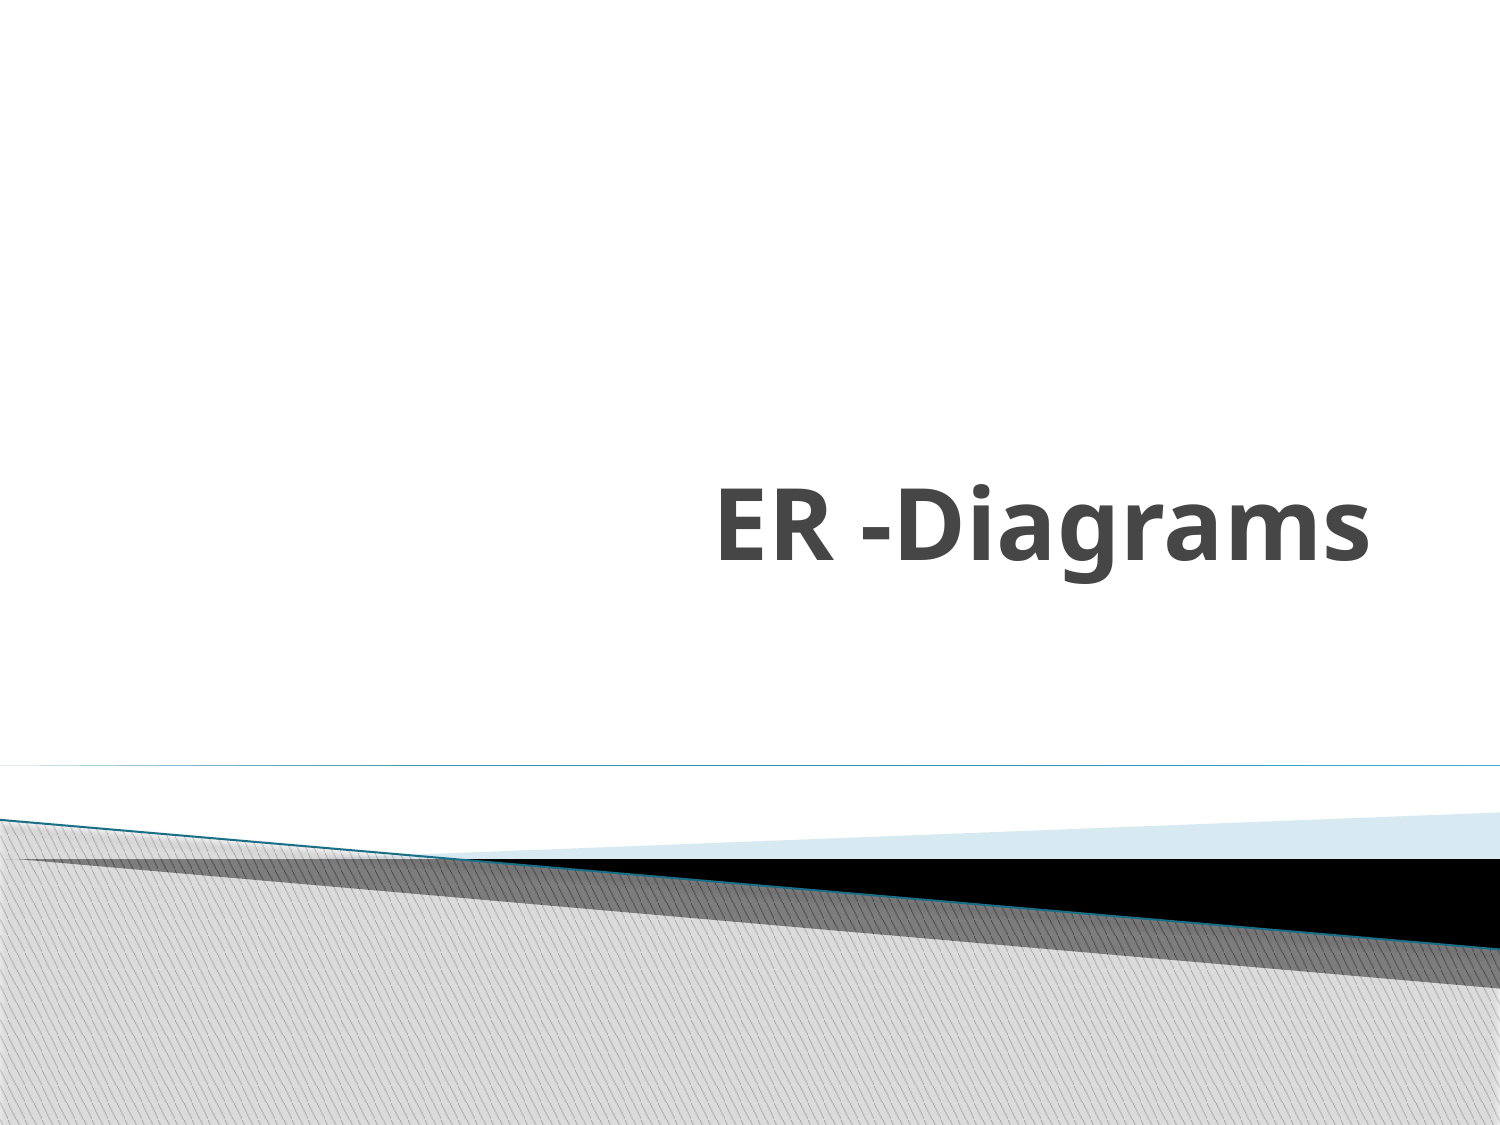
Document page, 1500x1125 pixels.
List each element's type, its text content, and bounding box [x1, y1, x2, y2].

picture [5, 859, 1500, 989]
title ER -Diagrams [112, 287, 1388, 588]
